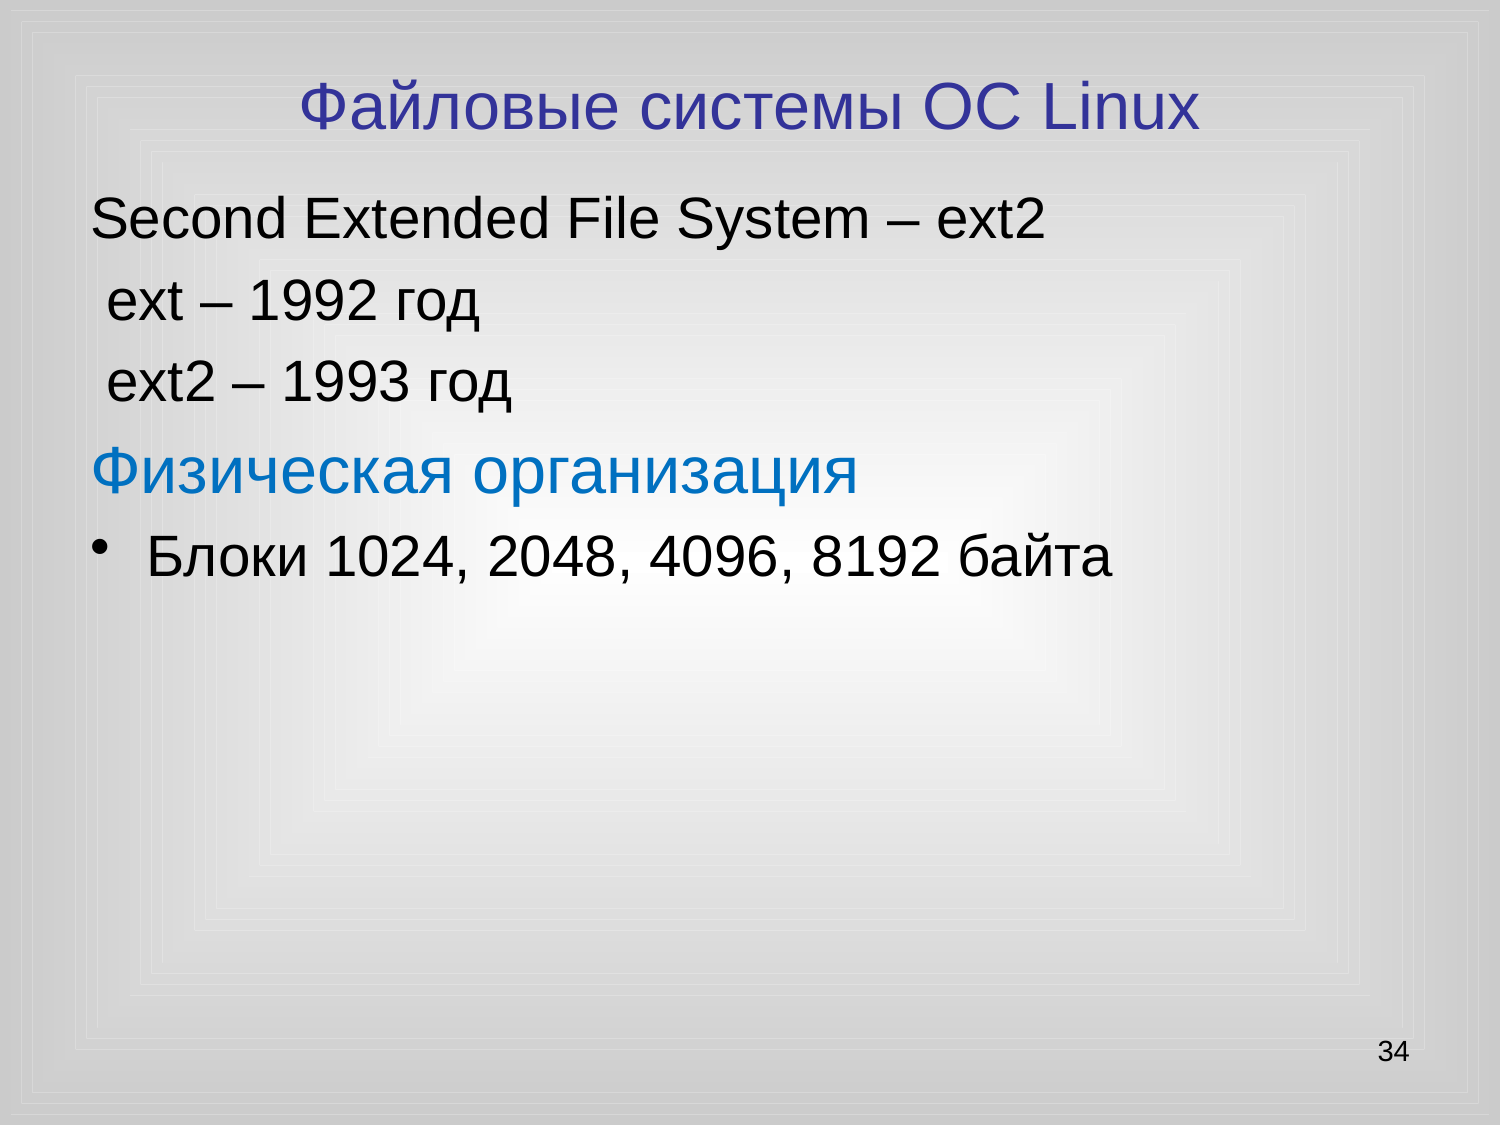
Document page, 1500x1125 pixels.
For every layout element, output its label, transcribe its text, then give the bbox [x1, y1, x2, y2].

list Second Extended File System – ext2 ext – 1992 год ext2 – 1993 год Физическая организация Блоки 1024, 2048, 4096, 8192 байта [74, 172, 1424, 953]
slide_number 34 [1074, 1024, 1426, 1103]
title Файловые системы ОС Linux [74, 44, 1426, 162]
